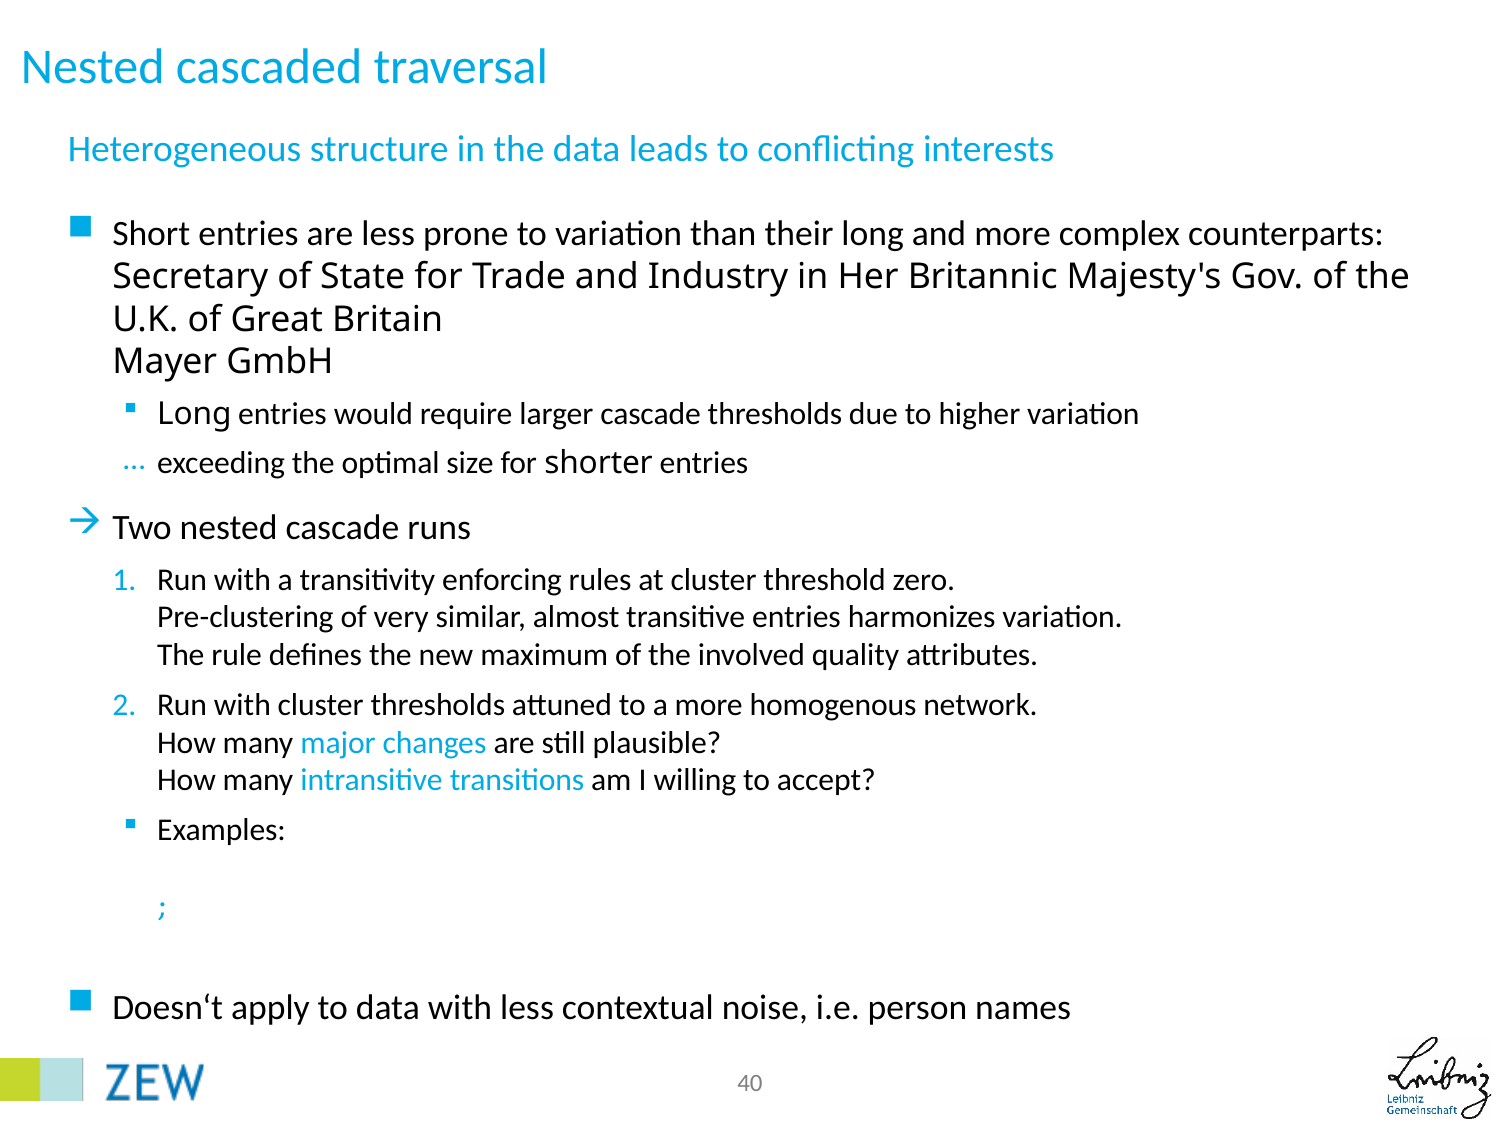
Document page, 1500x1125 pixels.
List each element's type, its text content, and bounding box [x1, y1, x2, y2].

title Nested cascaded traversal [5, 25, 1447, 102]
picture [1387, 1037, 1492, 1119]
list Heterogeneous structure in the data leads to conflicting interests [52, 116, 1447, 188]
slide_number 40 [575, 1069, 925, 1094]
